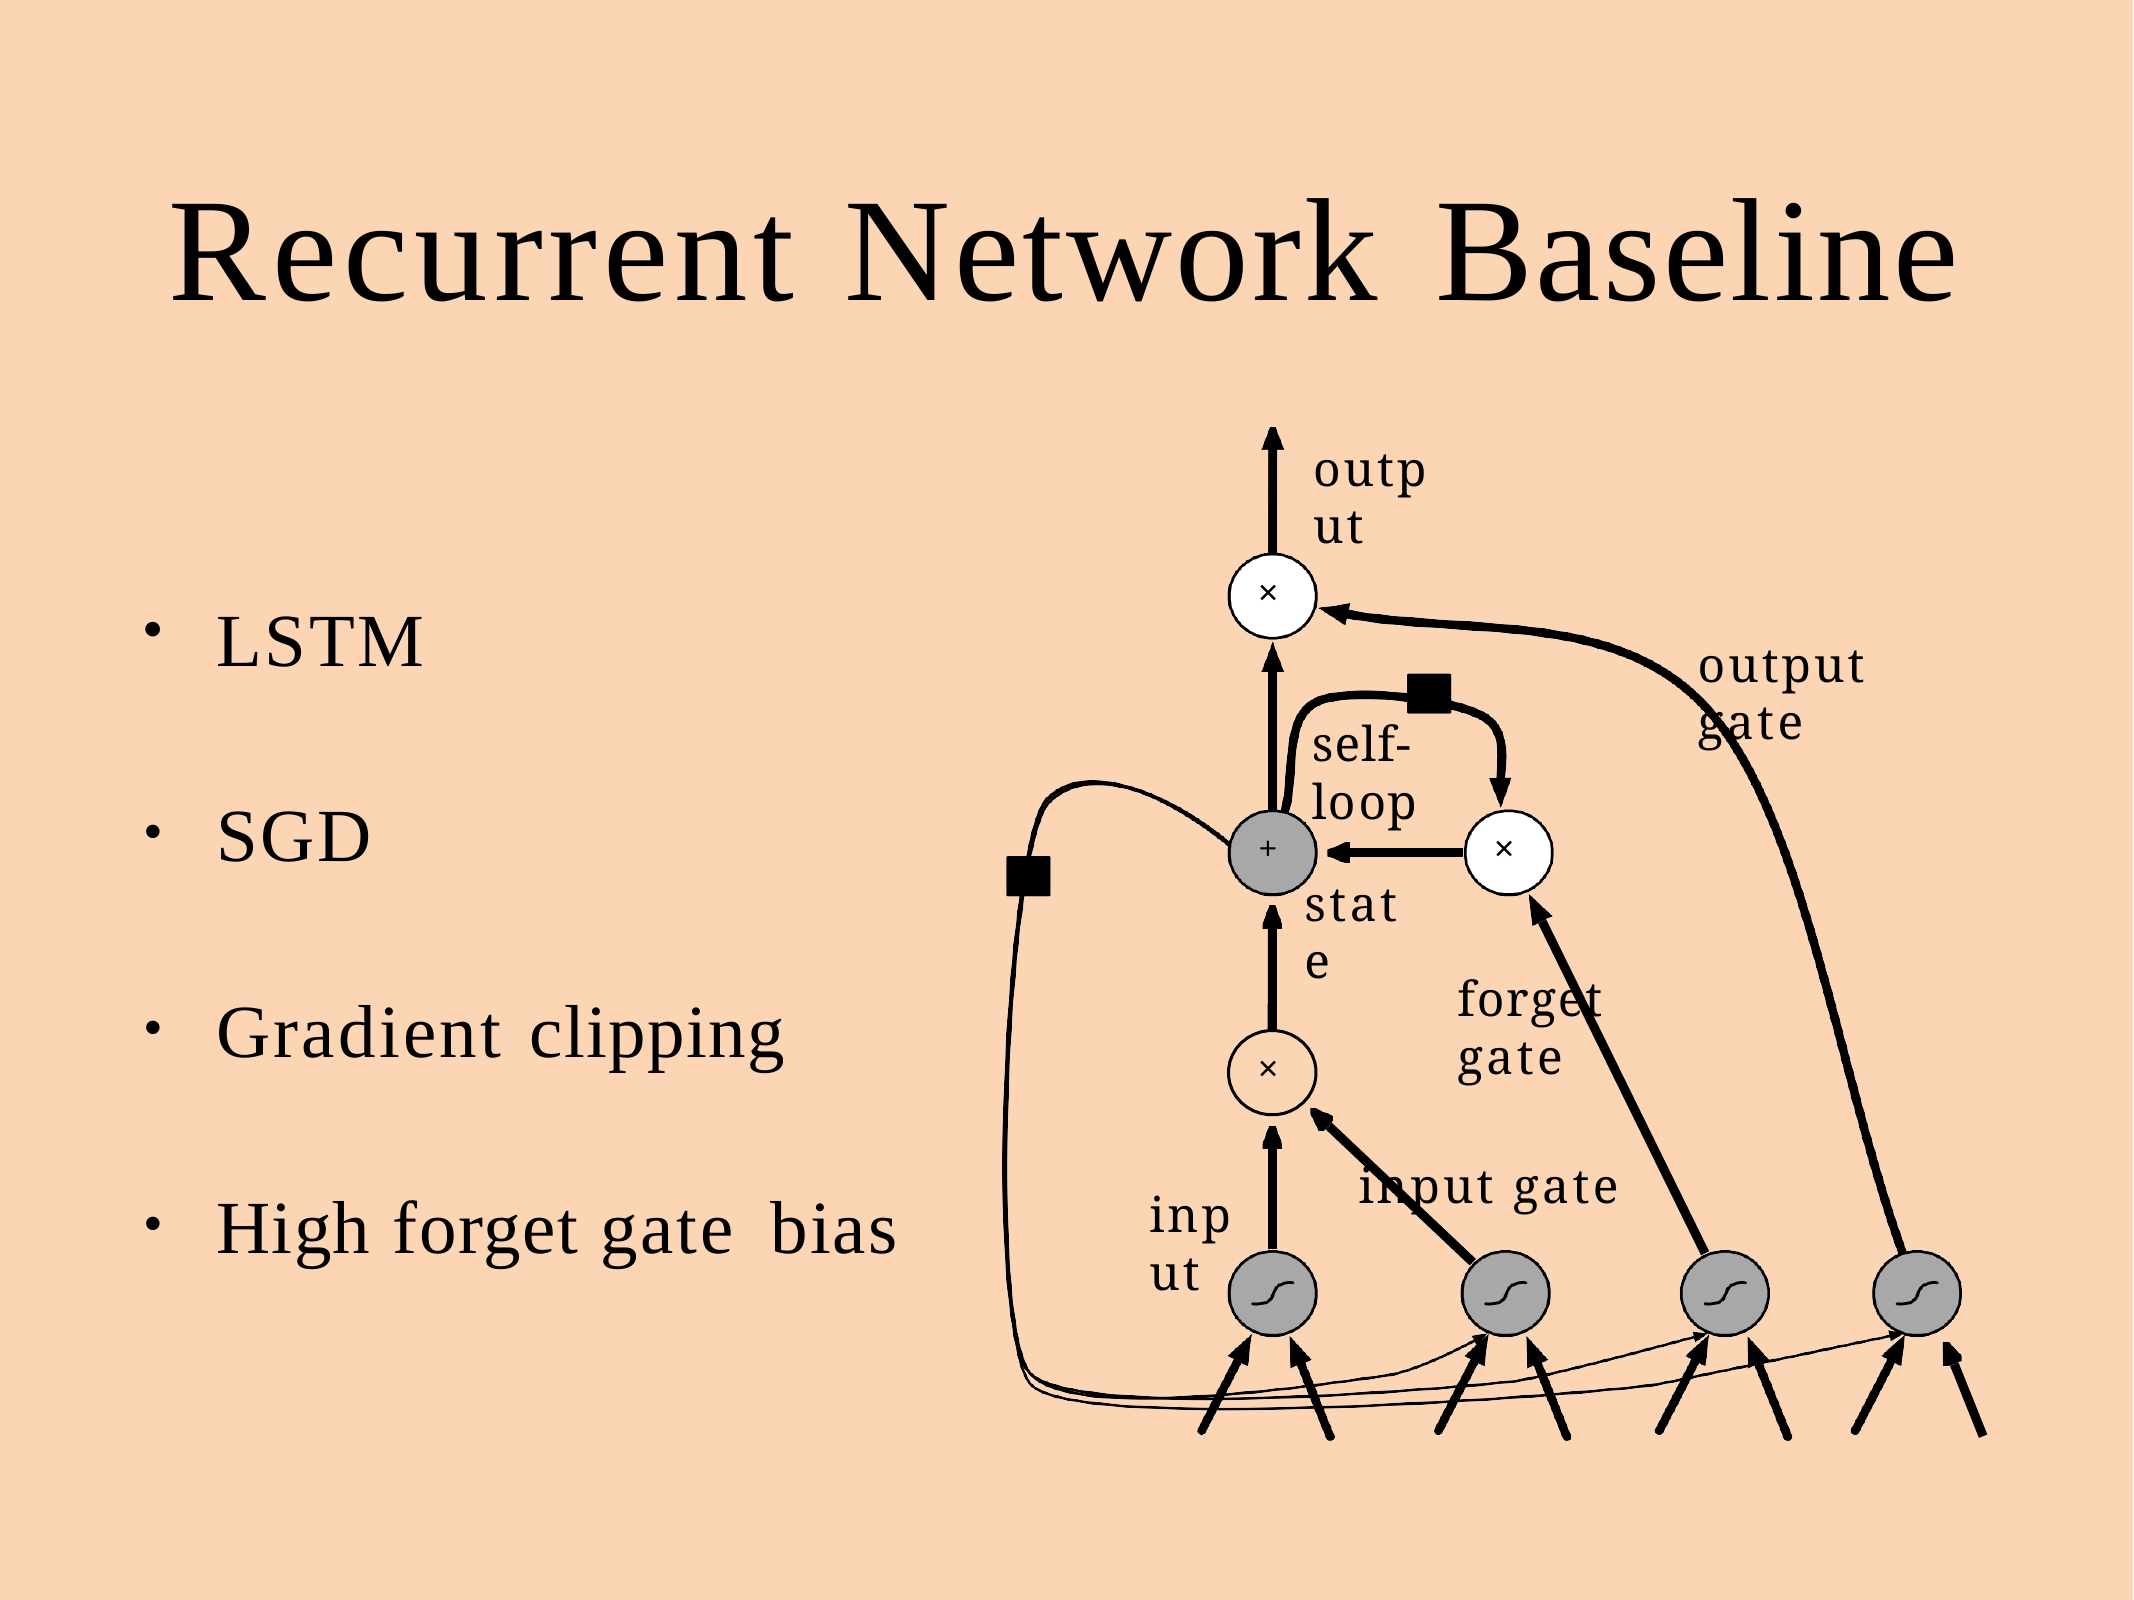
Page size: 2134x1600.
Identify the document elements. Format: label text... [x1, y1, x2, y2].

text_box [1001, 427, 1988, 1441]
title Recurrent Network Baseline [166, 151, 1968, 421]
text_box LSTM SGD Gradient clipping High forget gate bias [137, 588, 911, 1269]
